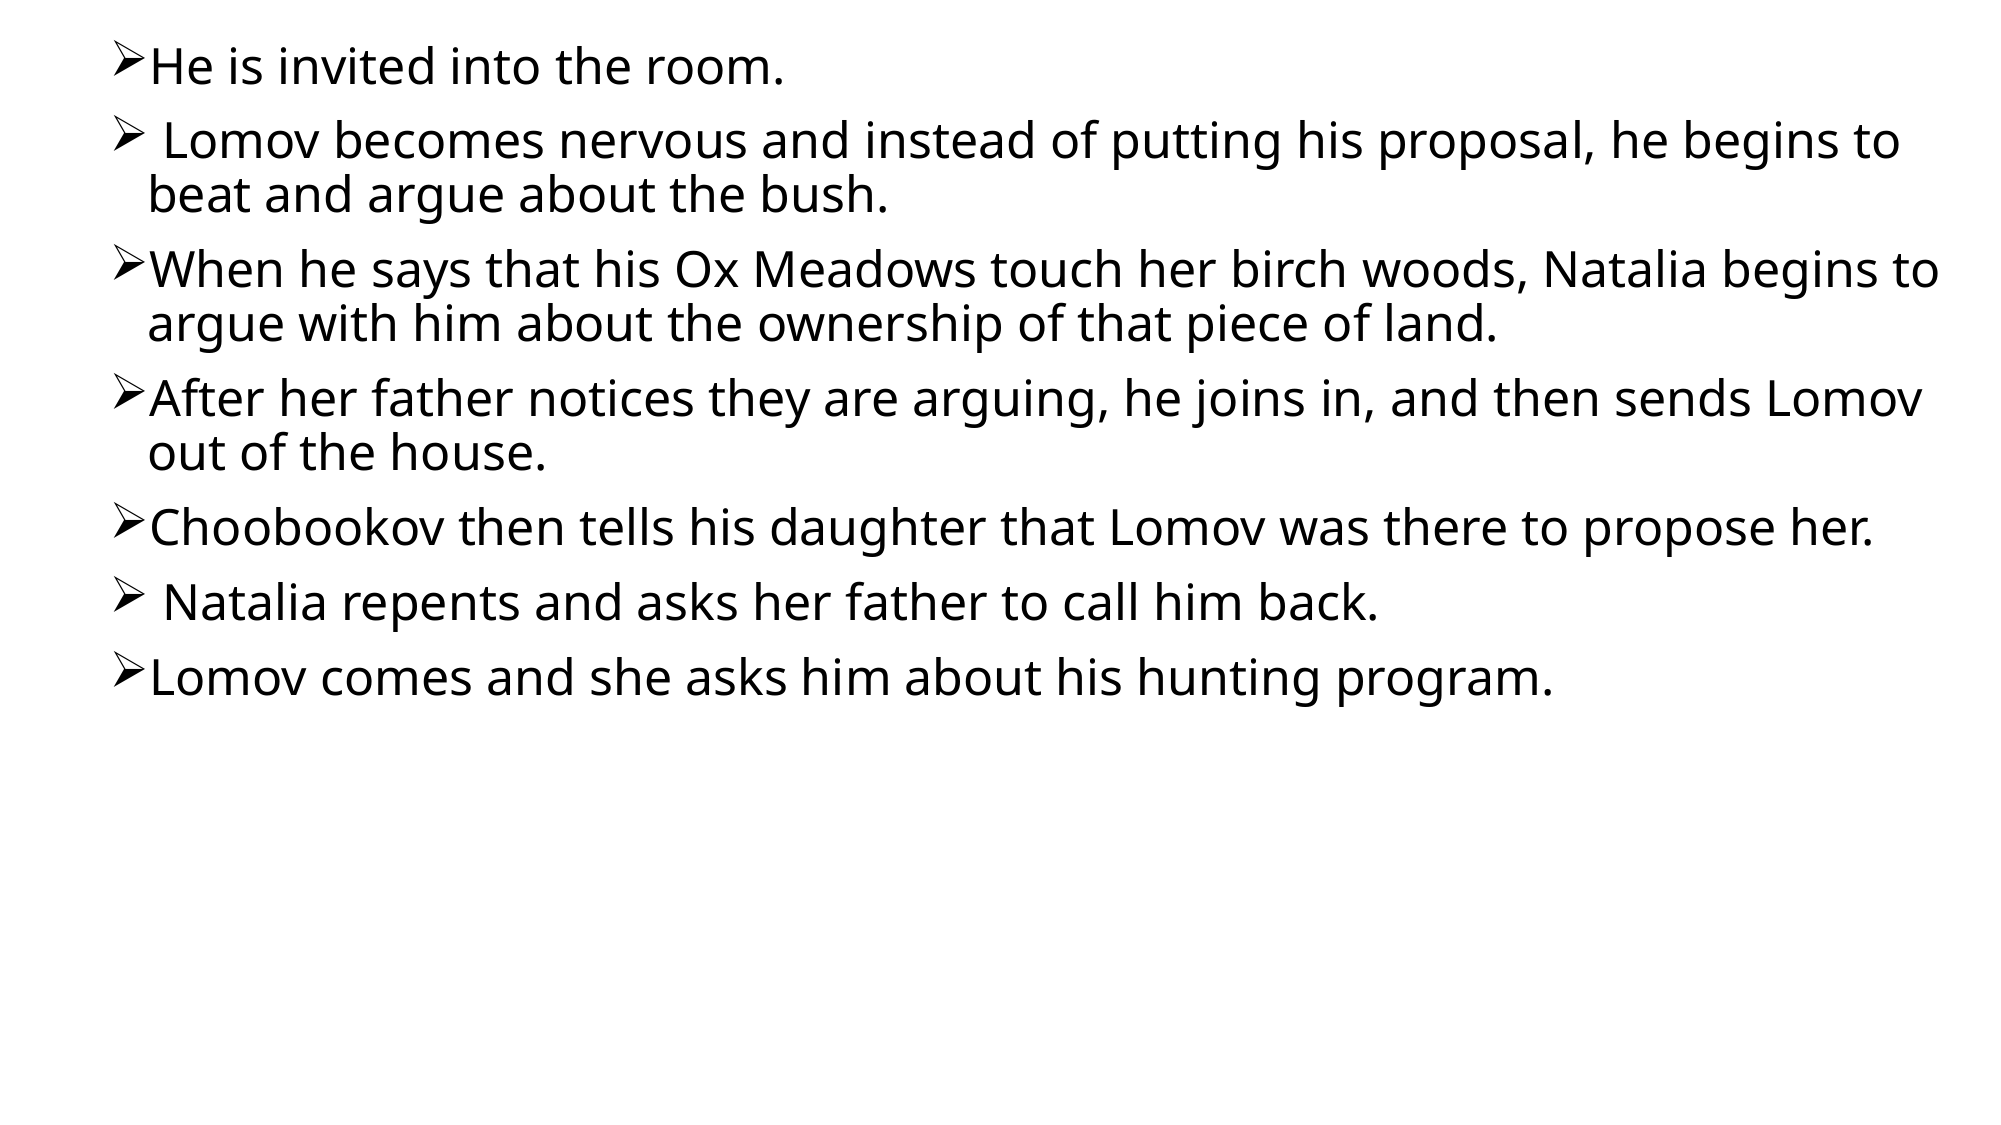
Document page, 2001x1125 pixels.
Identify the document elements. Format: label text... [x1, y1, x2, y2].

list He is invited into the room. Lomov becomes nervous and instead of putting his proposal, he begins to beat and argue about the bush. When he says that his Ox Meadows touch her birch woods, Natalia begins to argue with him about the ownership of that piece of land. After her father notices they are arguing, he joins in, and then sends Lomov out of the house. Choobookov then tells his daughter that Lomov was there to propose her. Natalia repents and asks her father to call him back. Lomov comes and she asks him about his hunting program. [94, 33, 1981, 1073]
